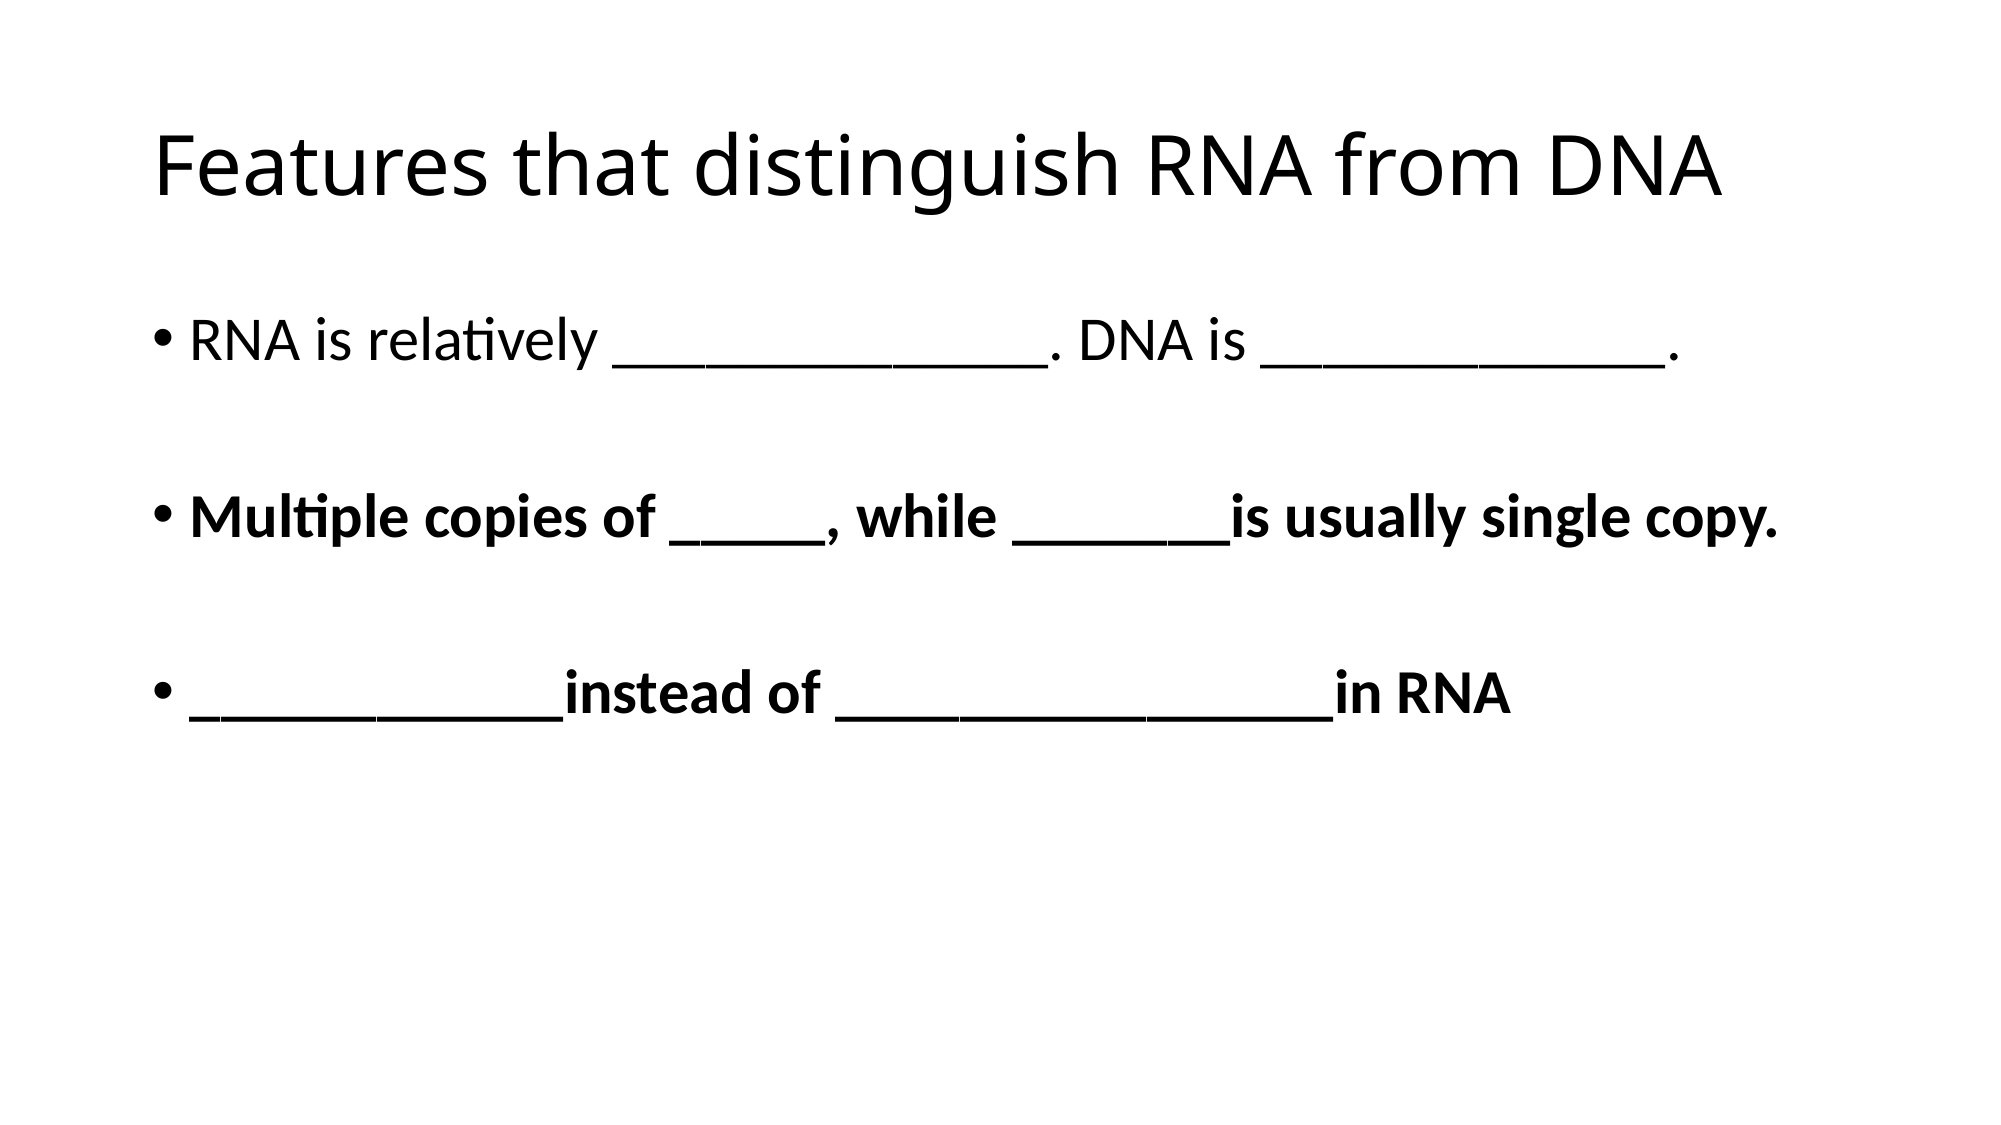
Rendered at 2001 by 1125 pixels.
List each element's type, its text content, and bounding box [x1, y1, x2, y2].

list RNA is relatively ______________. DNA is _____________. Multiple copies of _____, while _______is usually single copy. ____________instead of ________________in RNA [137, 299, 1863, 1014]
title Features that distinguish RNA from DNA [137, 59, 1863, 278]
